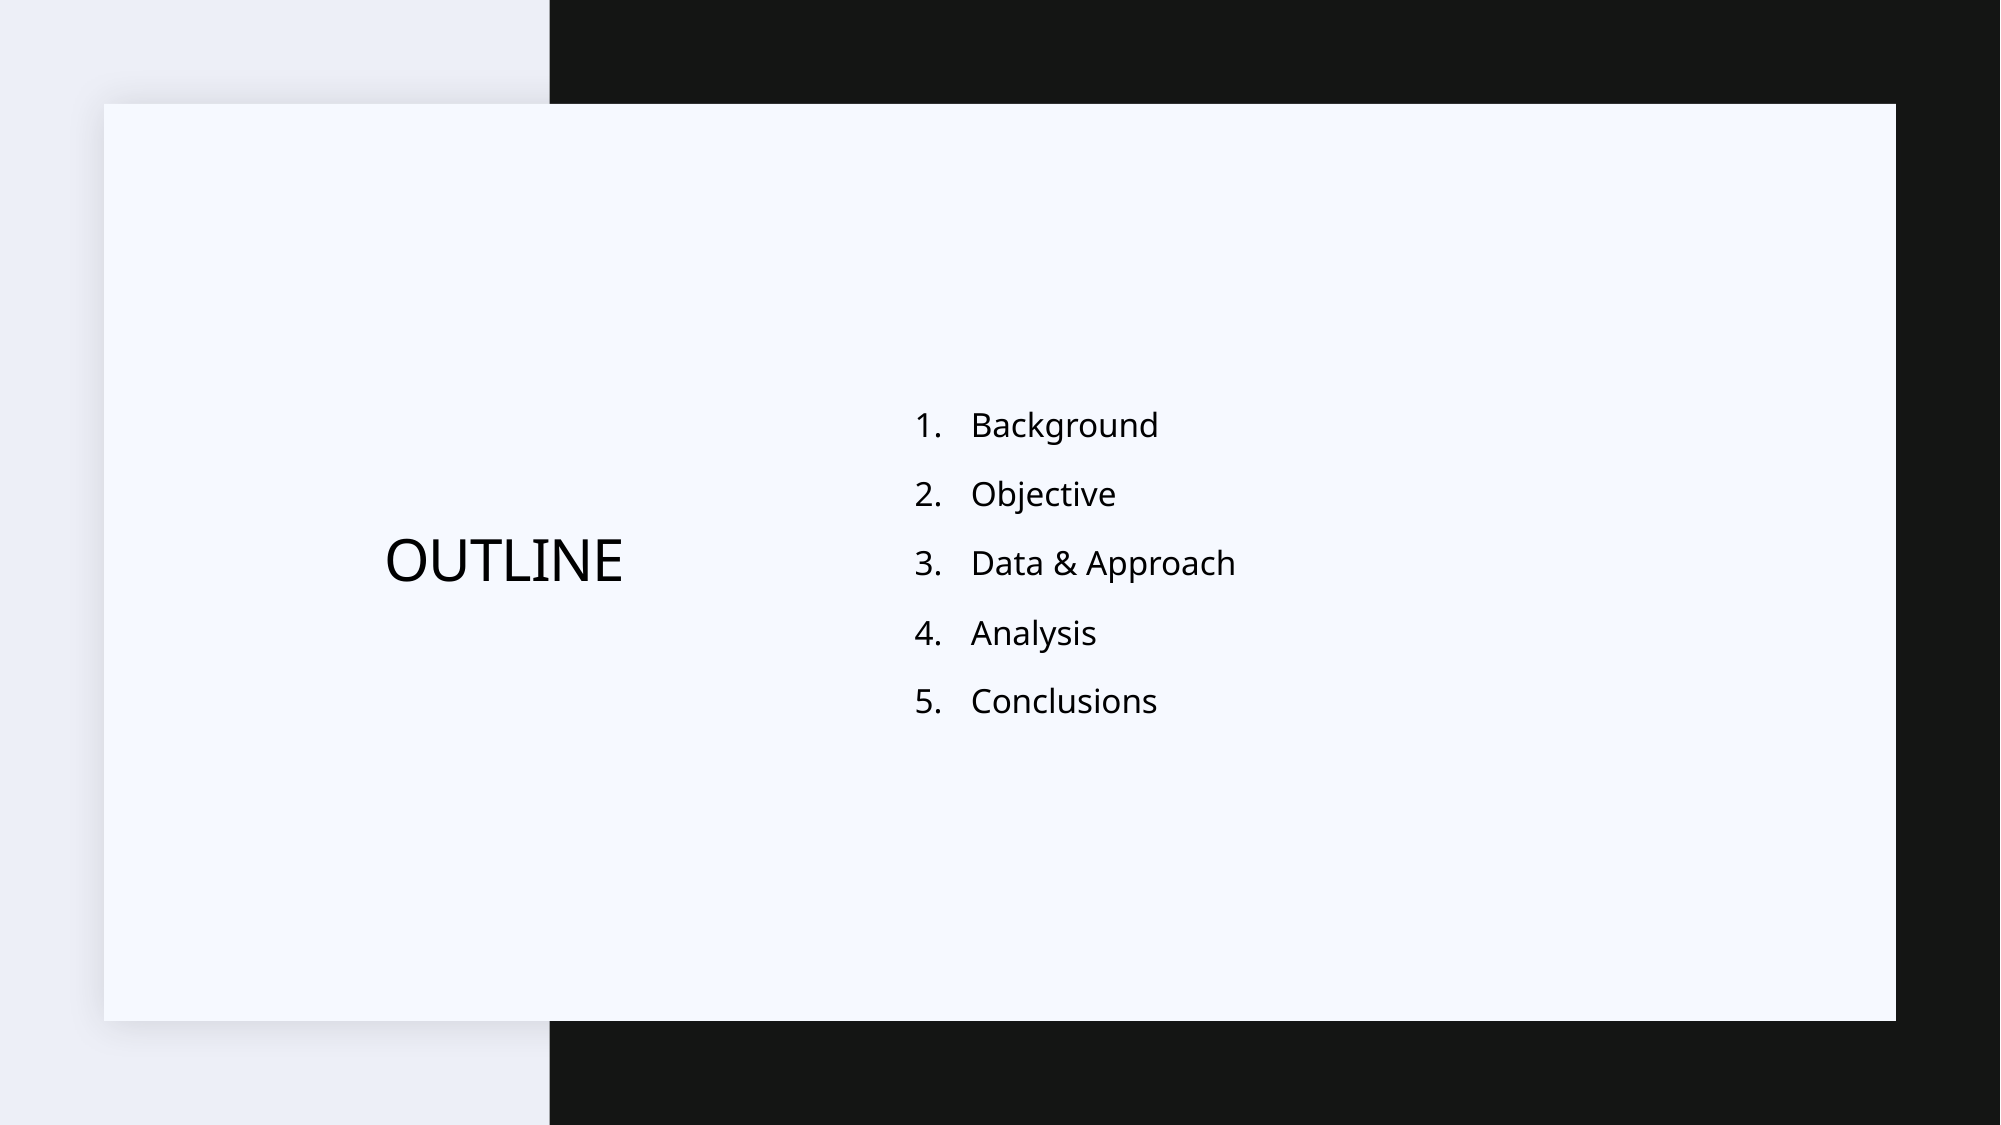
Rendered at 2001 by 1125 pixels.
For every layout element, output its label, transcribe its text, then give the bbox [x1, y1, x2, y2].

list Background Objective Data & Approach Analysis Conclusions [914, 103, 1896, 1021]
title OUTLINE [104, 514, 906, 611]
